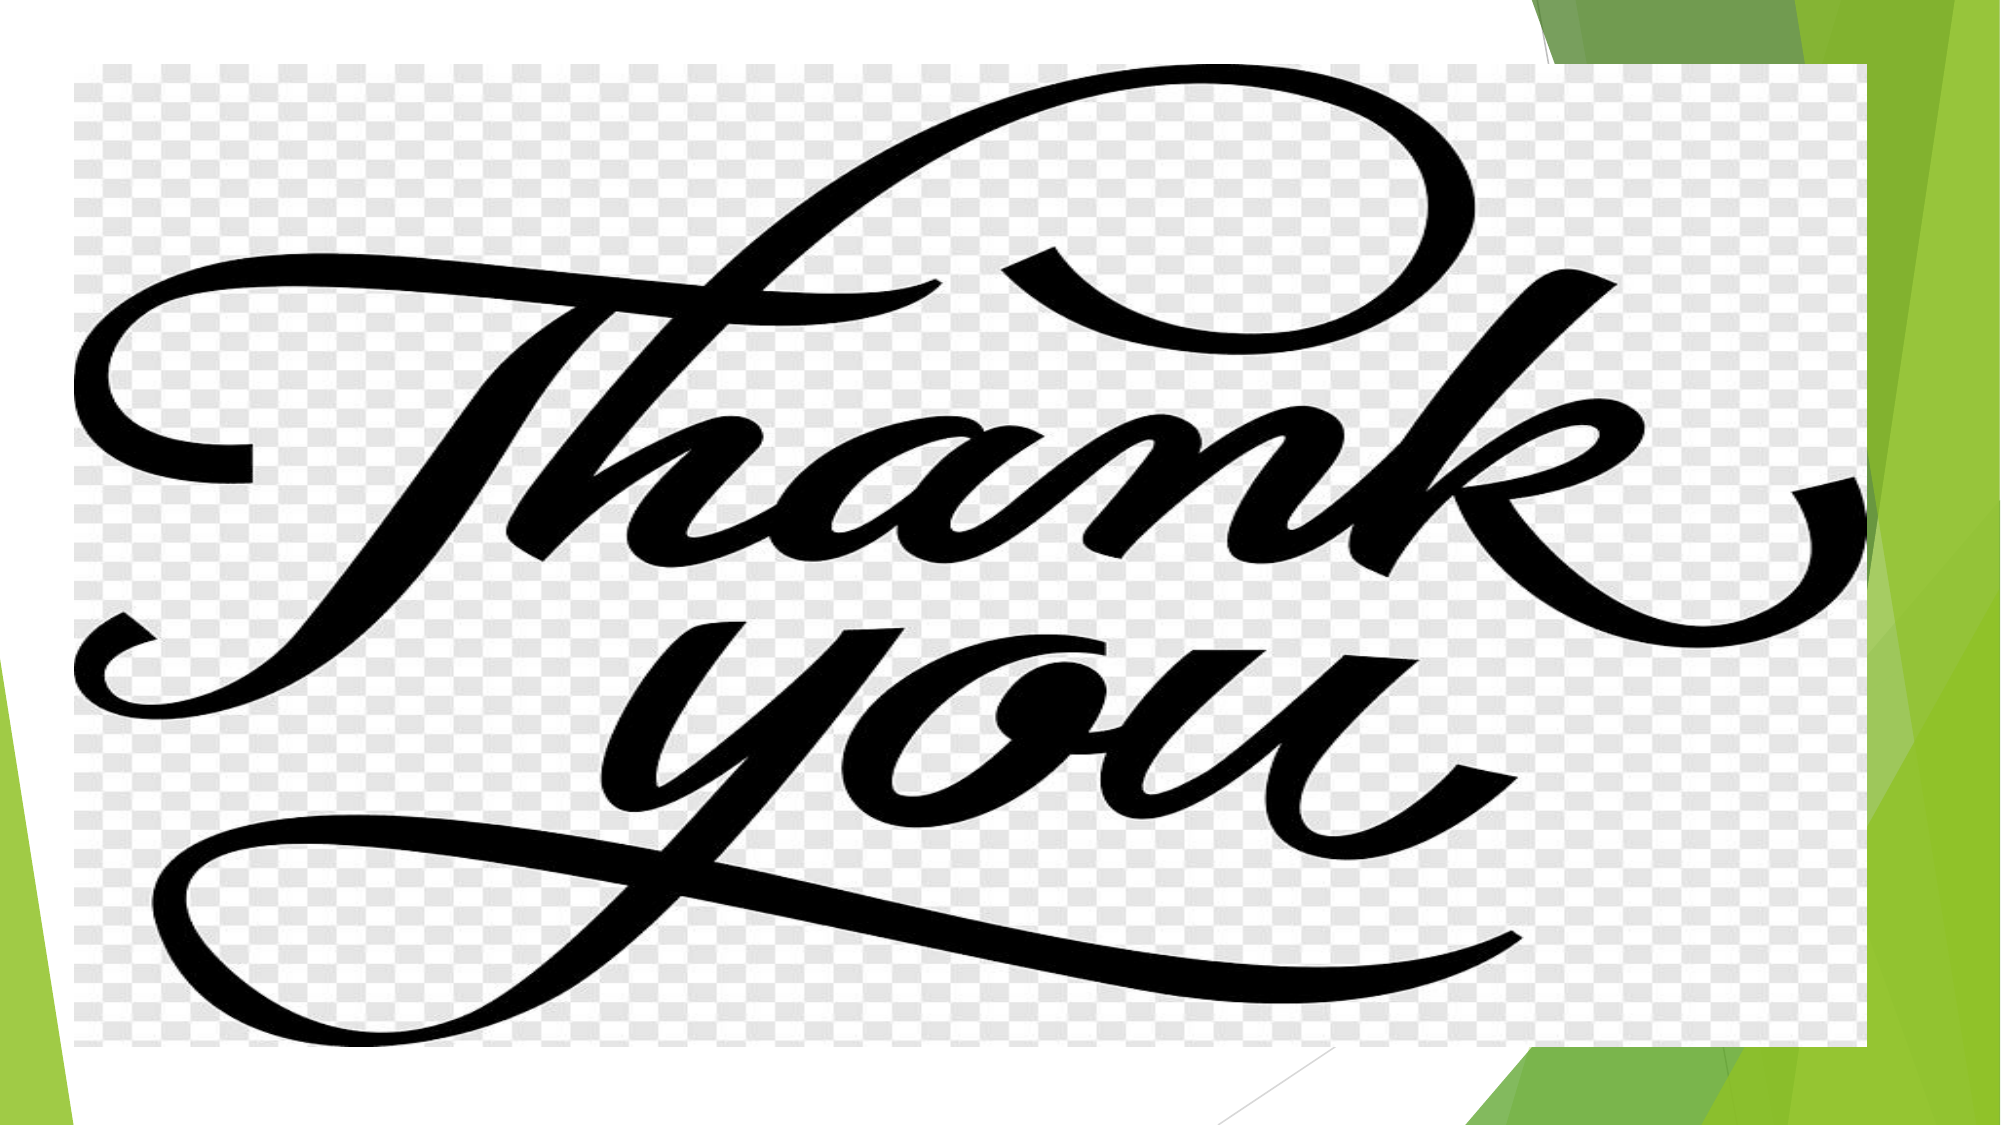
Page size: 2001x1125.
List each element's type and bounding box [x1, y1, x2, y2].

picture [74, 64, 1867, 1047]
